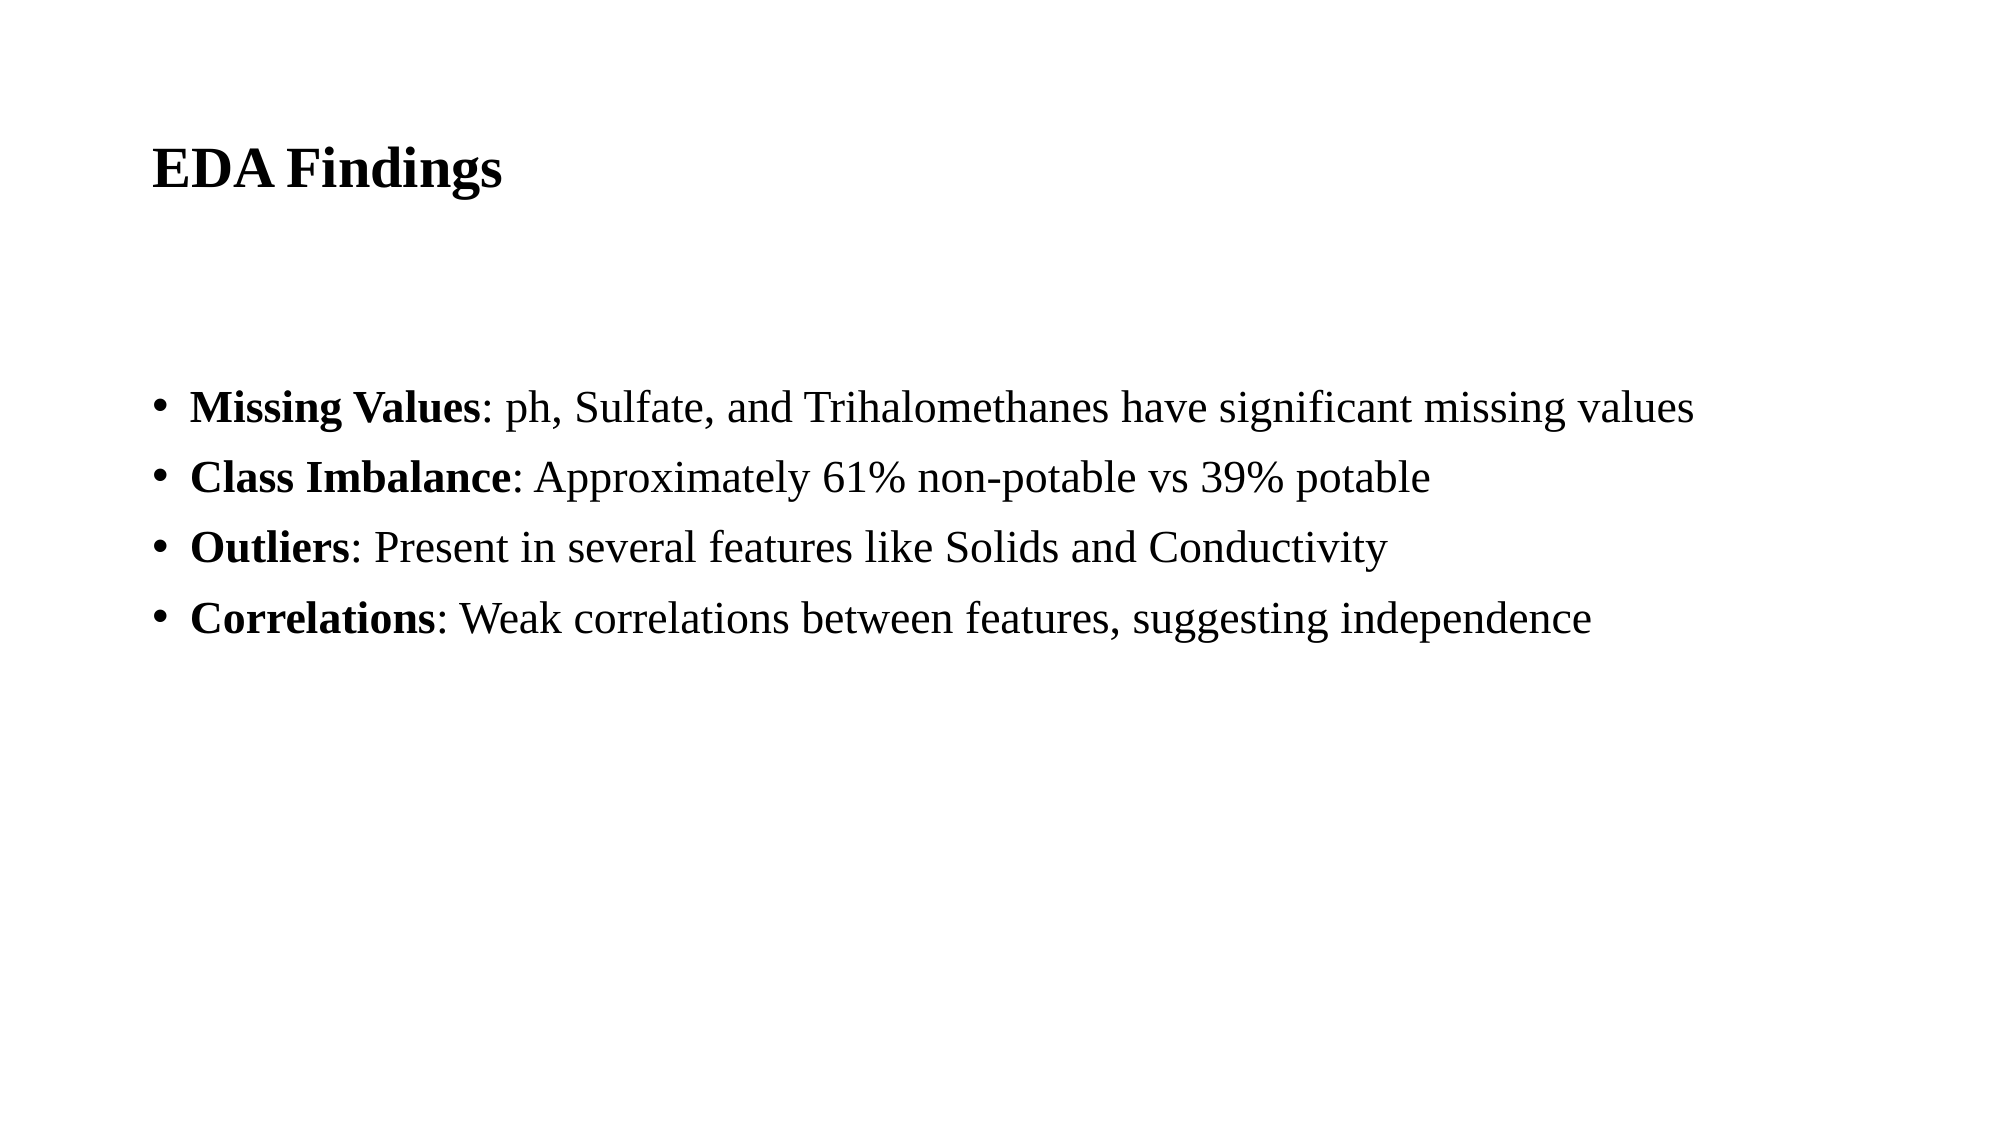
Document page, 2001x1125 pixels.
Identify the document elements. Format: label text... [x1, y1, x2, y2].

list Missing Values: ph, Sulfate, and Trihalomethanes have significant missing values Class Imbalance: Approximately 61% non-potable vs 39% potable Outliers: Present in several features like Solids and Conductivity Correlations: Weak correlations between features, suggesting independence [137, 299, 1863, 1014]
title EDA Findings [137, 59, 1863, 278]
